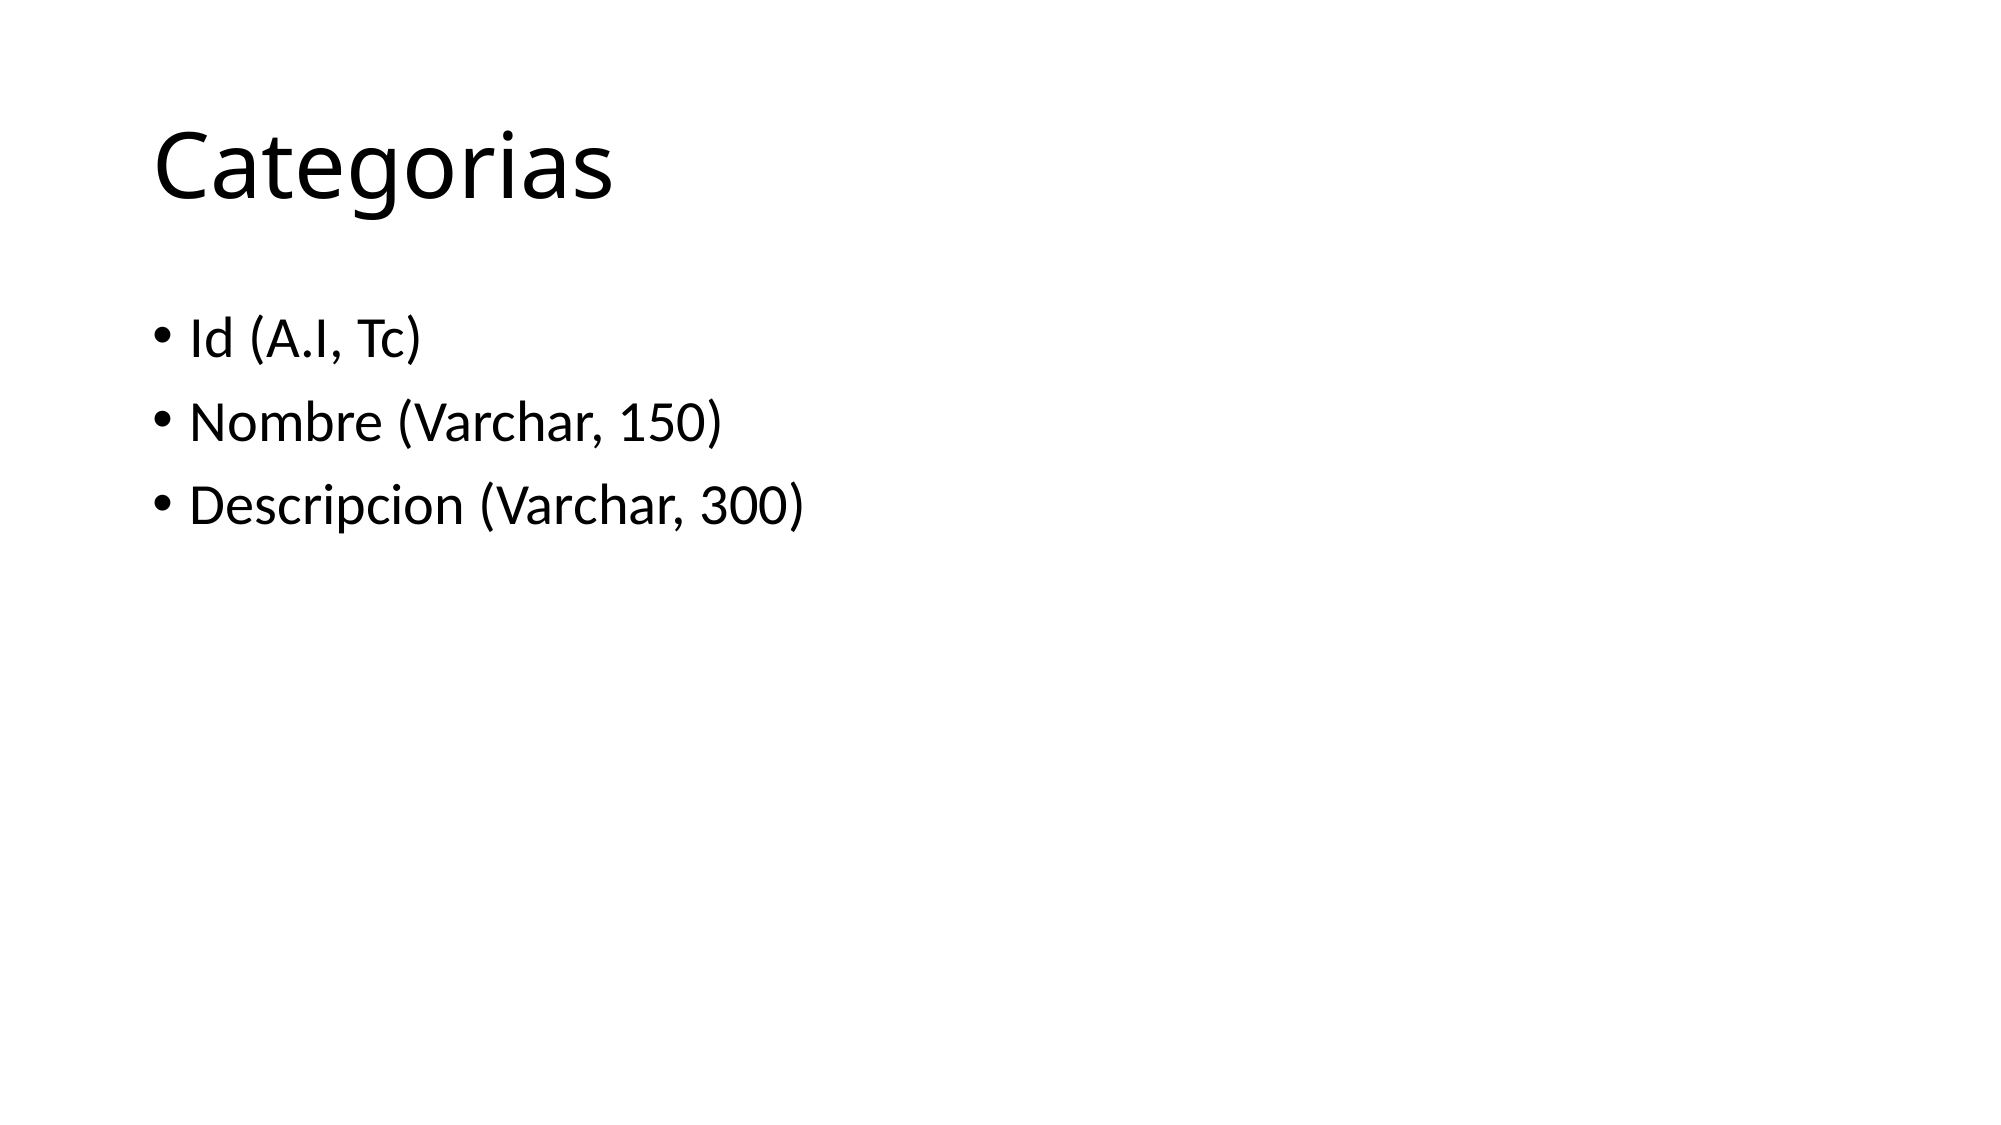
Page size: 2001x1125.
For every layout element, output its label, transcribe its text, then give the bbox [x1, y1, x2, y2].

list Id (A.I, Tc) Nombre (Varchar, 150) Descripcion (Varchar, 300) [137, 299, 1863, 1014]
title Categorias [137, 59, 1863, 278]
